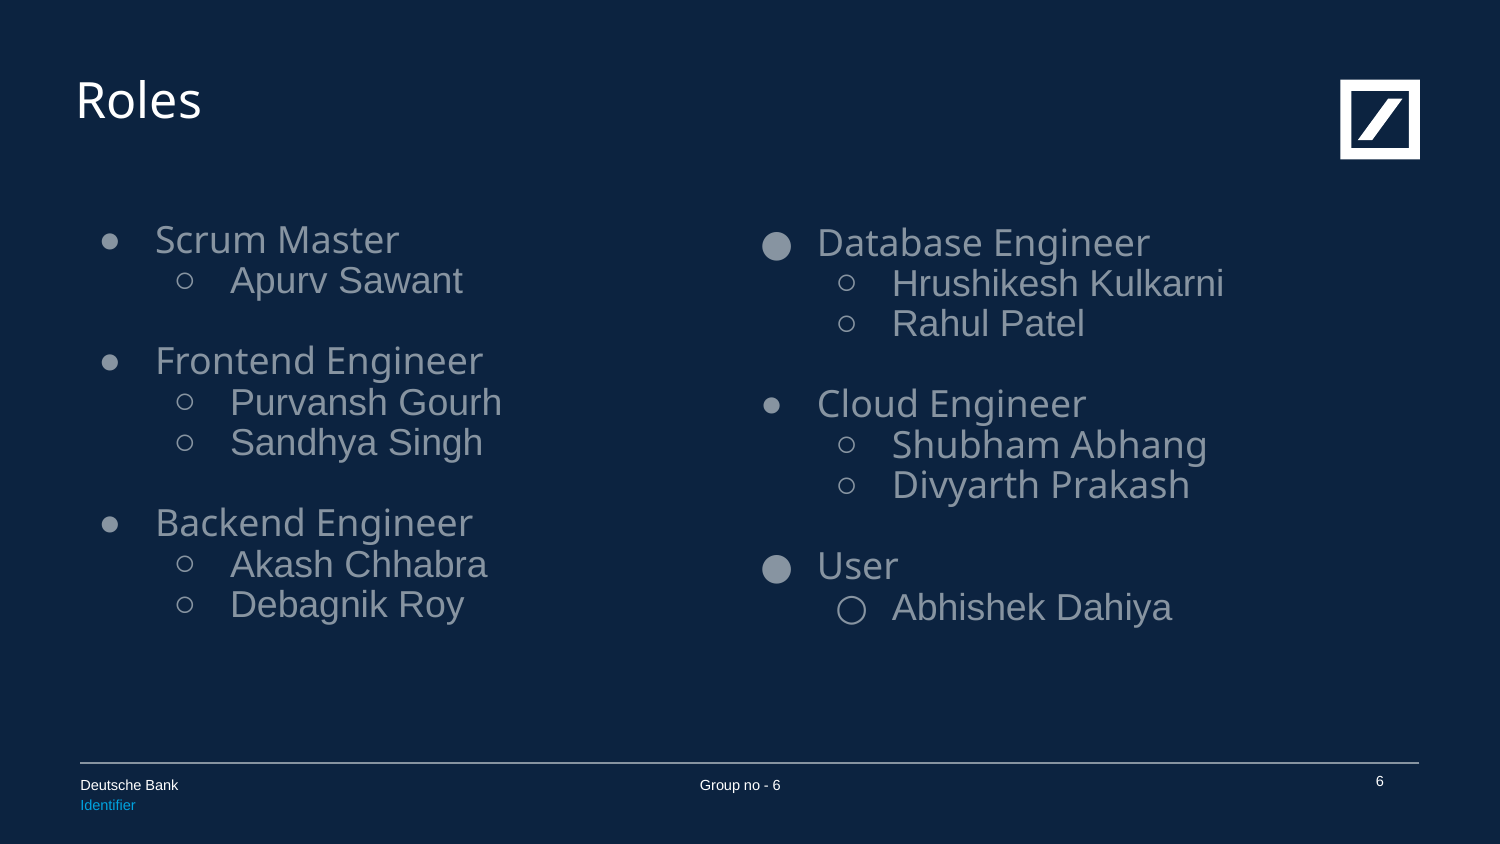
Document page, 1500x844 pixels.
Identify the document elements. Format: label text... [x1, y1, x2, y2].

text_box Database Engineer Hrushikesh Kulkarni Rahul Patel Cloud Engineer Shubham Abhang Divyarth Prakash User Abhishek Dahiya [726, 208, 1294, 684]
list Scrum Master Apurv Sawant Frontend Engineer Purvansh Gourh Sandhya Singh Backend Engineer Akash Chhabra Debagnik Roy [79, 221, 664, 711]
footer Group no - 6 [700, 763, 800, 803]
slide_number 6 [1339, 763, 1421, 803]
title Roles [75, 75, 1257, 164]
